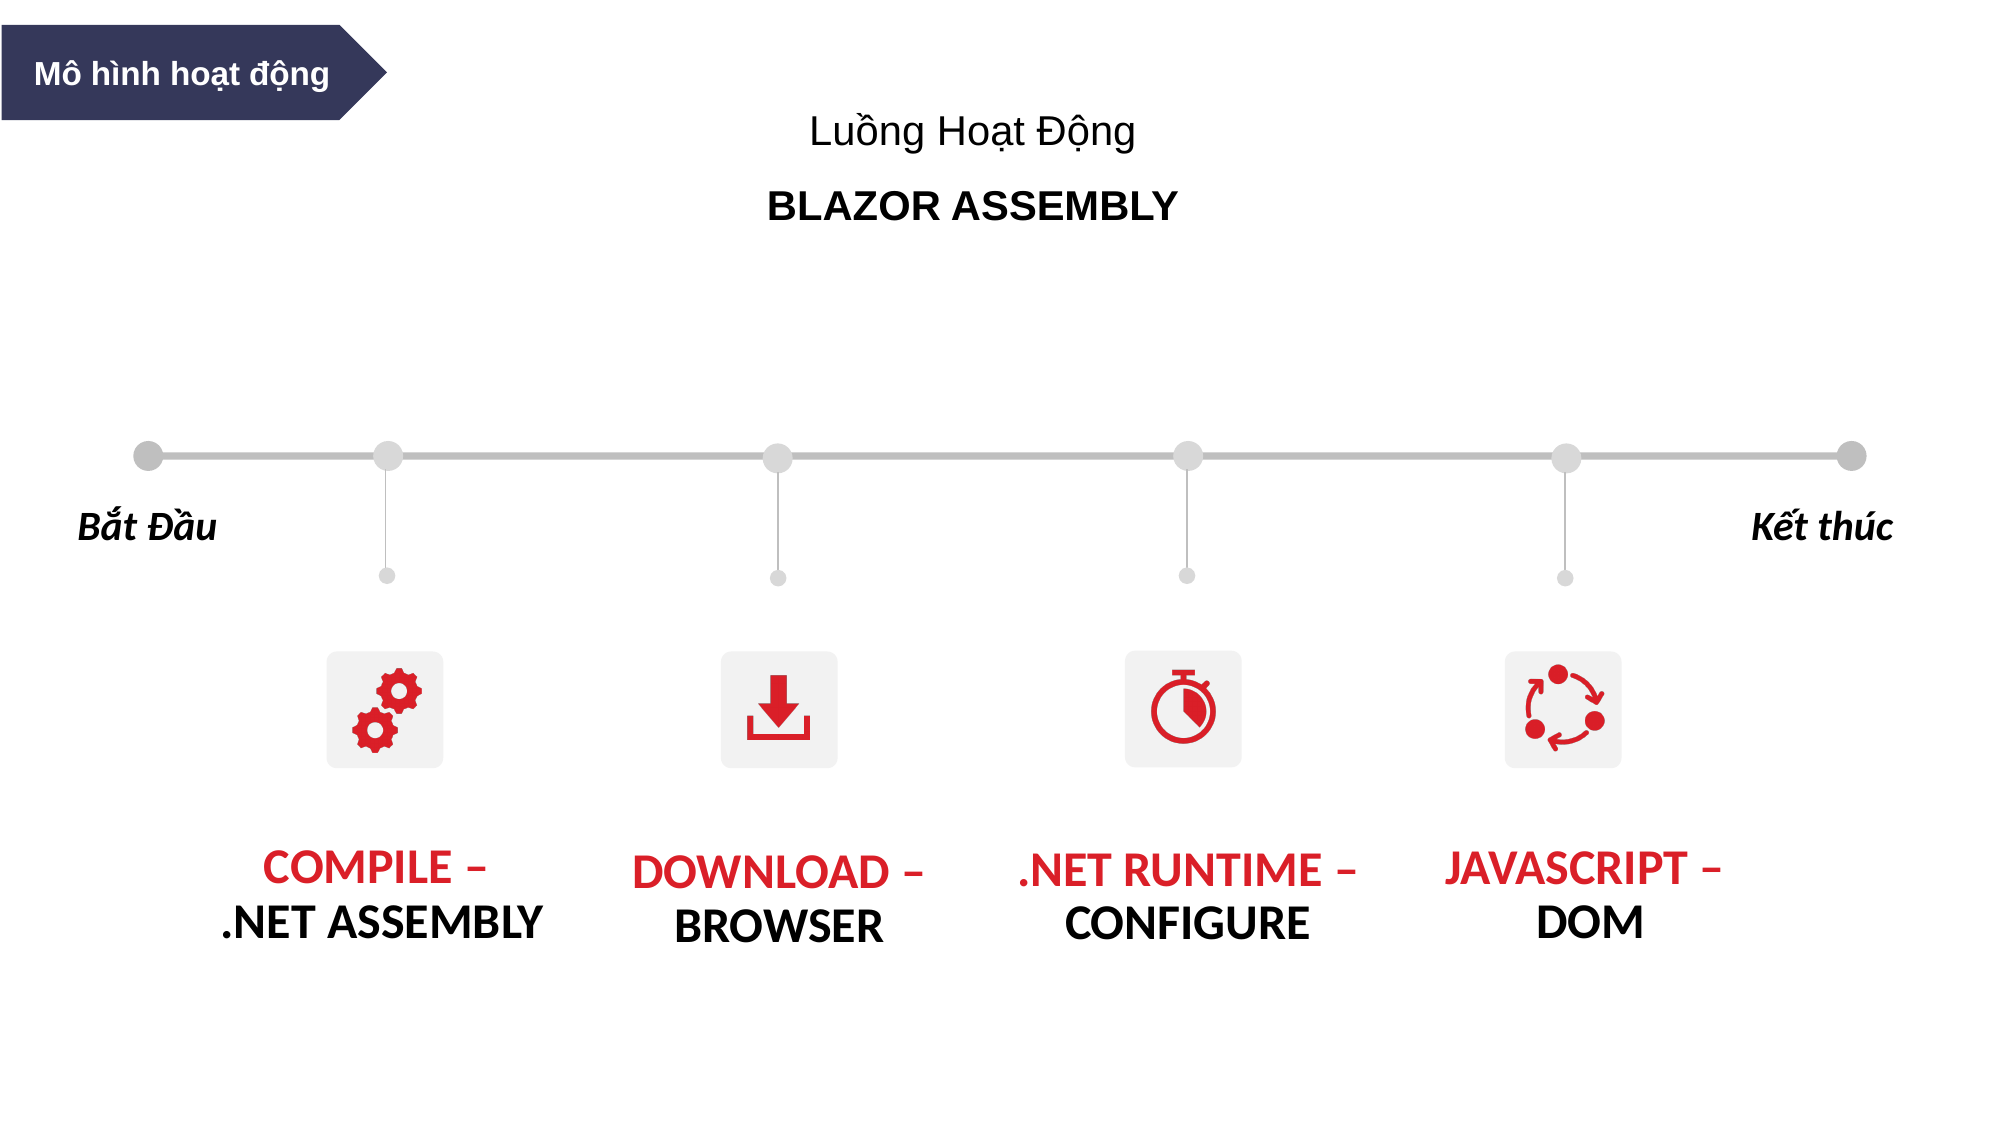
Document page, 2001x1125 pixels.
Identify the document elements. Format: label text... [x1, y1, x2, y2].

picture [335, 659, 438, 762]
text_box [1124, 650, 1242, 768]
picture [1503, 649, 1621, 767]
text_box [326, 651, 444, 767]
text_box COMPILE – .NET ASSEMBLY [195, 833, 570, 949]
text_box DOWNLOAD – BROWSER [610, 837, 948, 951]
text_box JAVASCRIPT – DOM [1403, 834, 1778, 969]
text_box .NET RUNTIME – CONFIGURE [1001, 835, 1376, 949]
picture [730, 659, 827, 756]
text_box Luồng Hoạt Động BLAZOR ASSEMBLY [714, 120, 1232, 188]
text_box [33, 440, 1909, 585]
text_box [720, 651, 838, 769]
picture [1138, 661, 1229, 753]
text_box Mô hình hoạt động [0, 22, 390, 123]
